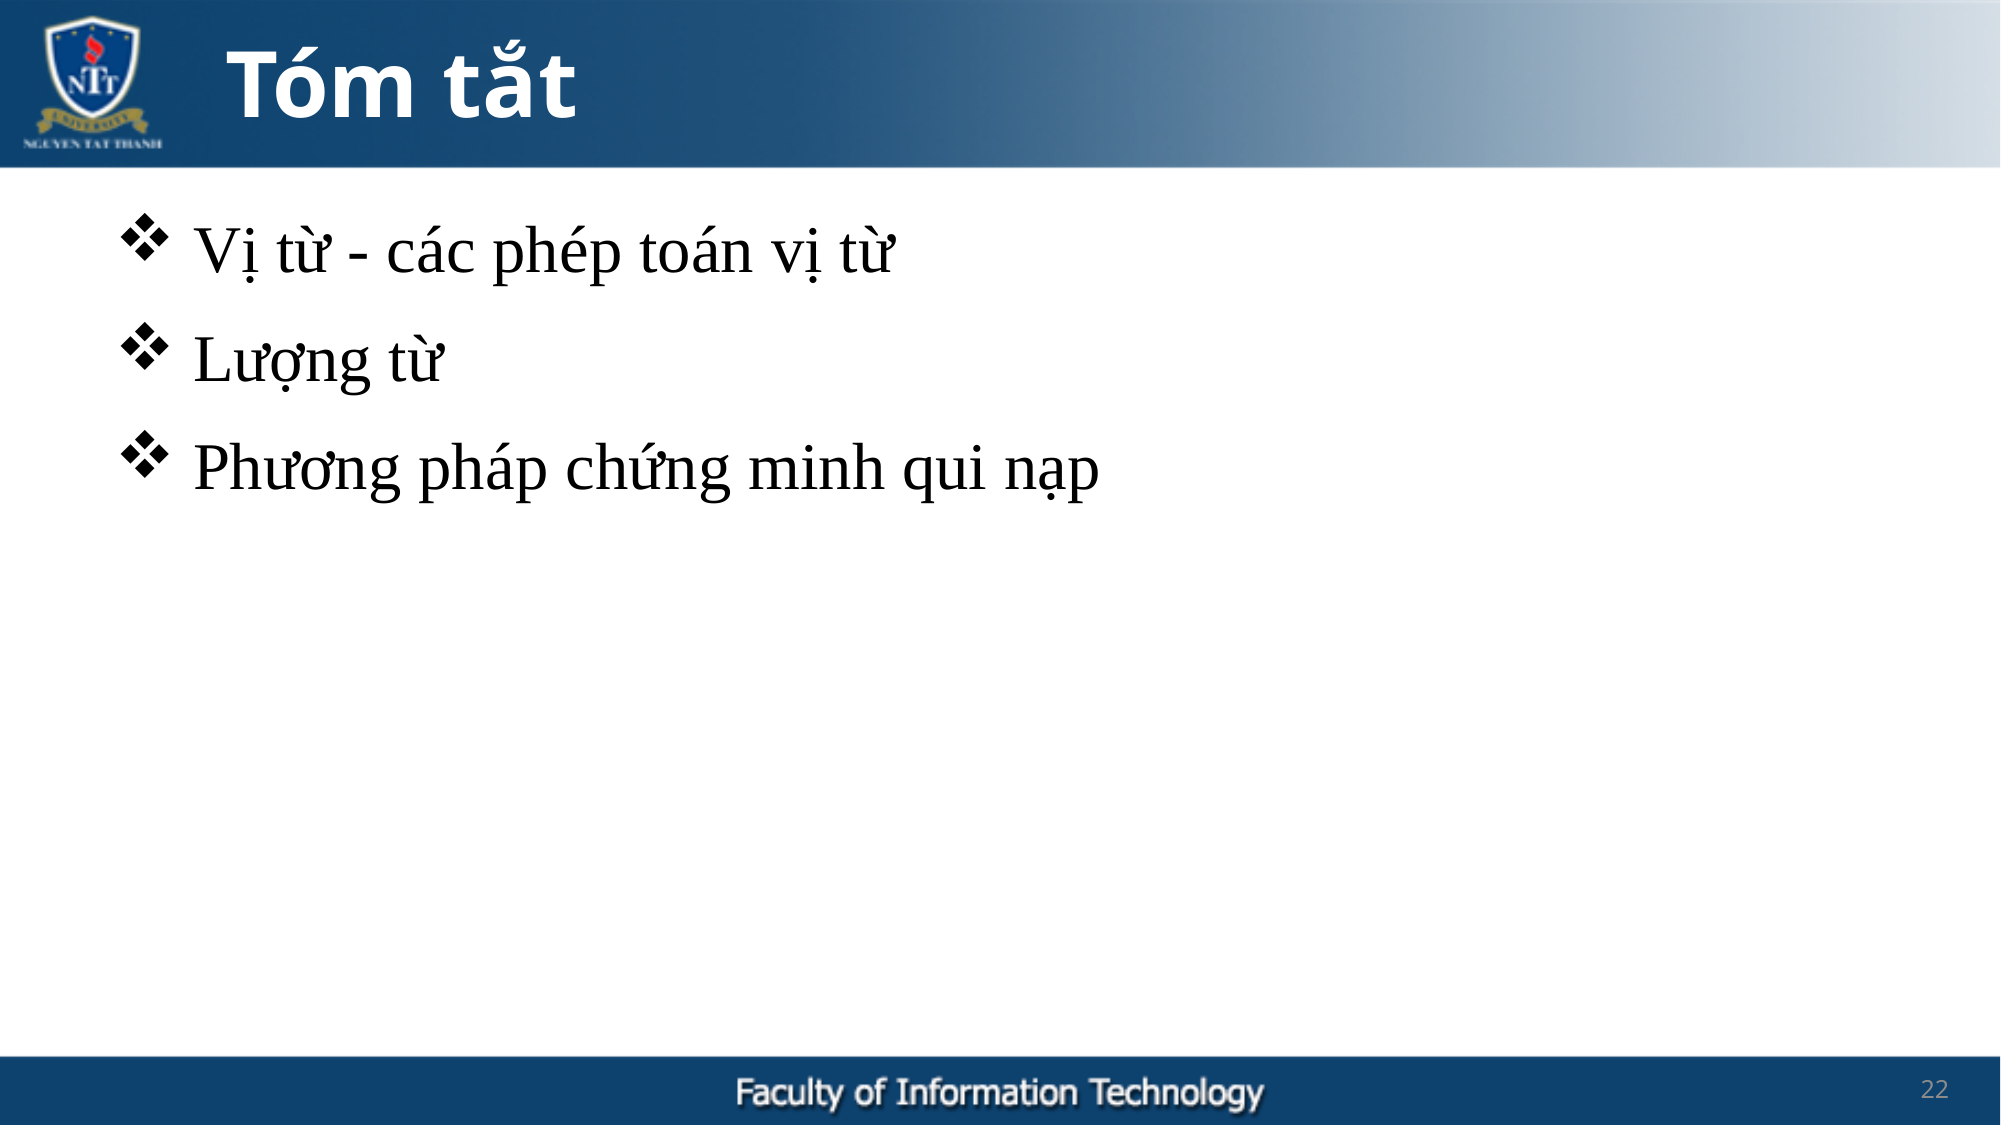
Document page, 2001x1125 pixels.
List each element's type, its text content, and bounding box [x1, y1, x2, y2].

picture [0, 0, 2001, 1125]
title Tóm tắt [210, 4, 2000, 171]
list Vị từ - các phép toán vị từ Lượng từ Phương pháp chứng minh qui nạp [100, 182, 1843, 996]
slide_number 22 [1514, 1060, 1965, 1121]
